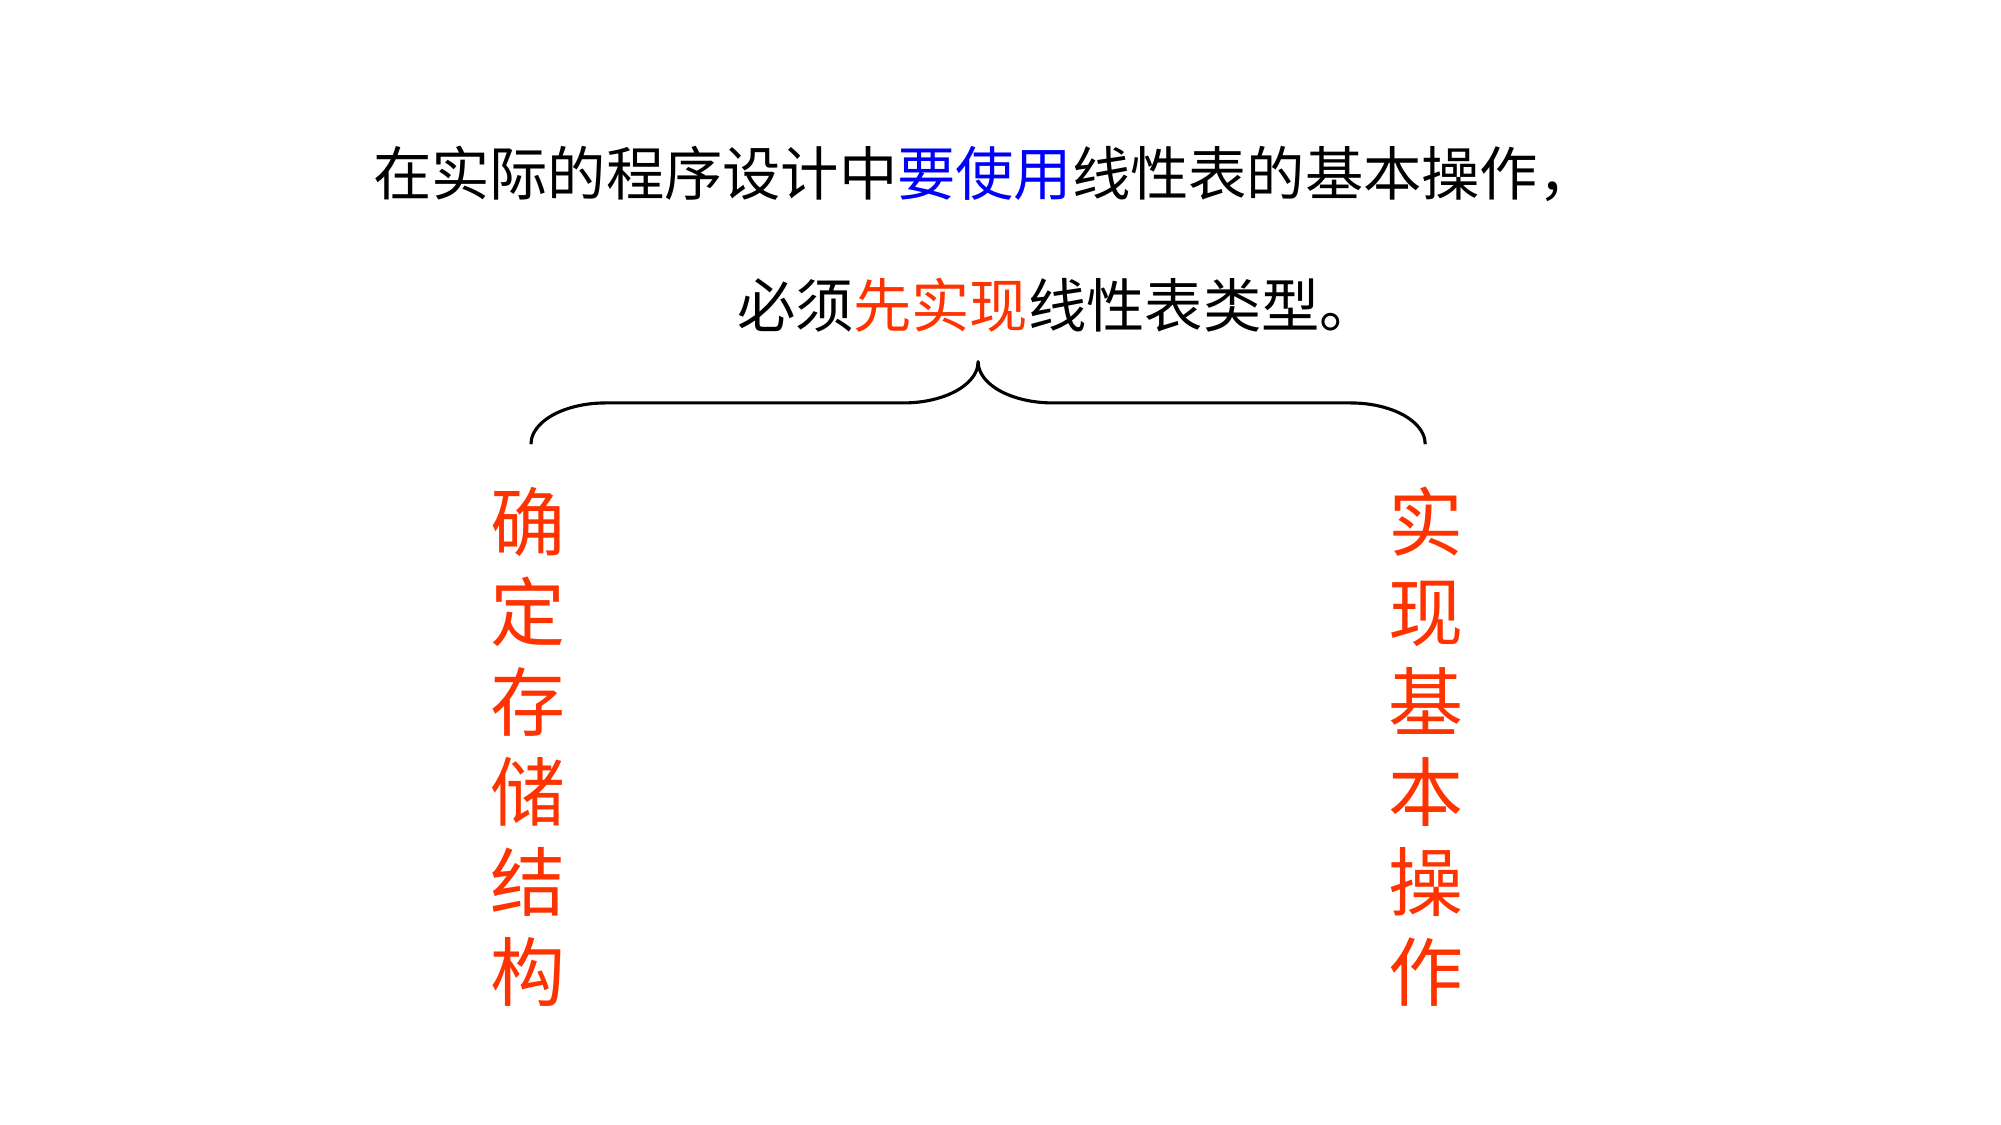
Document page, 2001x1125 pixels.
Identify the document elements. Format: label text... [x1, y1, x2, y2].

text_box 实 现 基 本 操 作 [1374, 467, 1513, 1023]
text_box 确 定 存 储 结 构 [475, 467, 597, 1023]
text_box [530, 361, 1426, 445]
text_box 在实际的程序设计中要使用线性表的基本操作， 必须先实现线性表类型。 [292, 66, 1625, 347]
